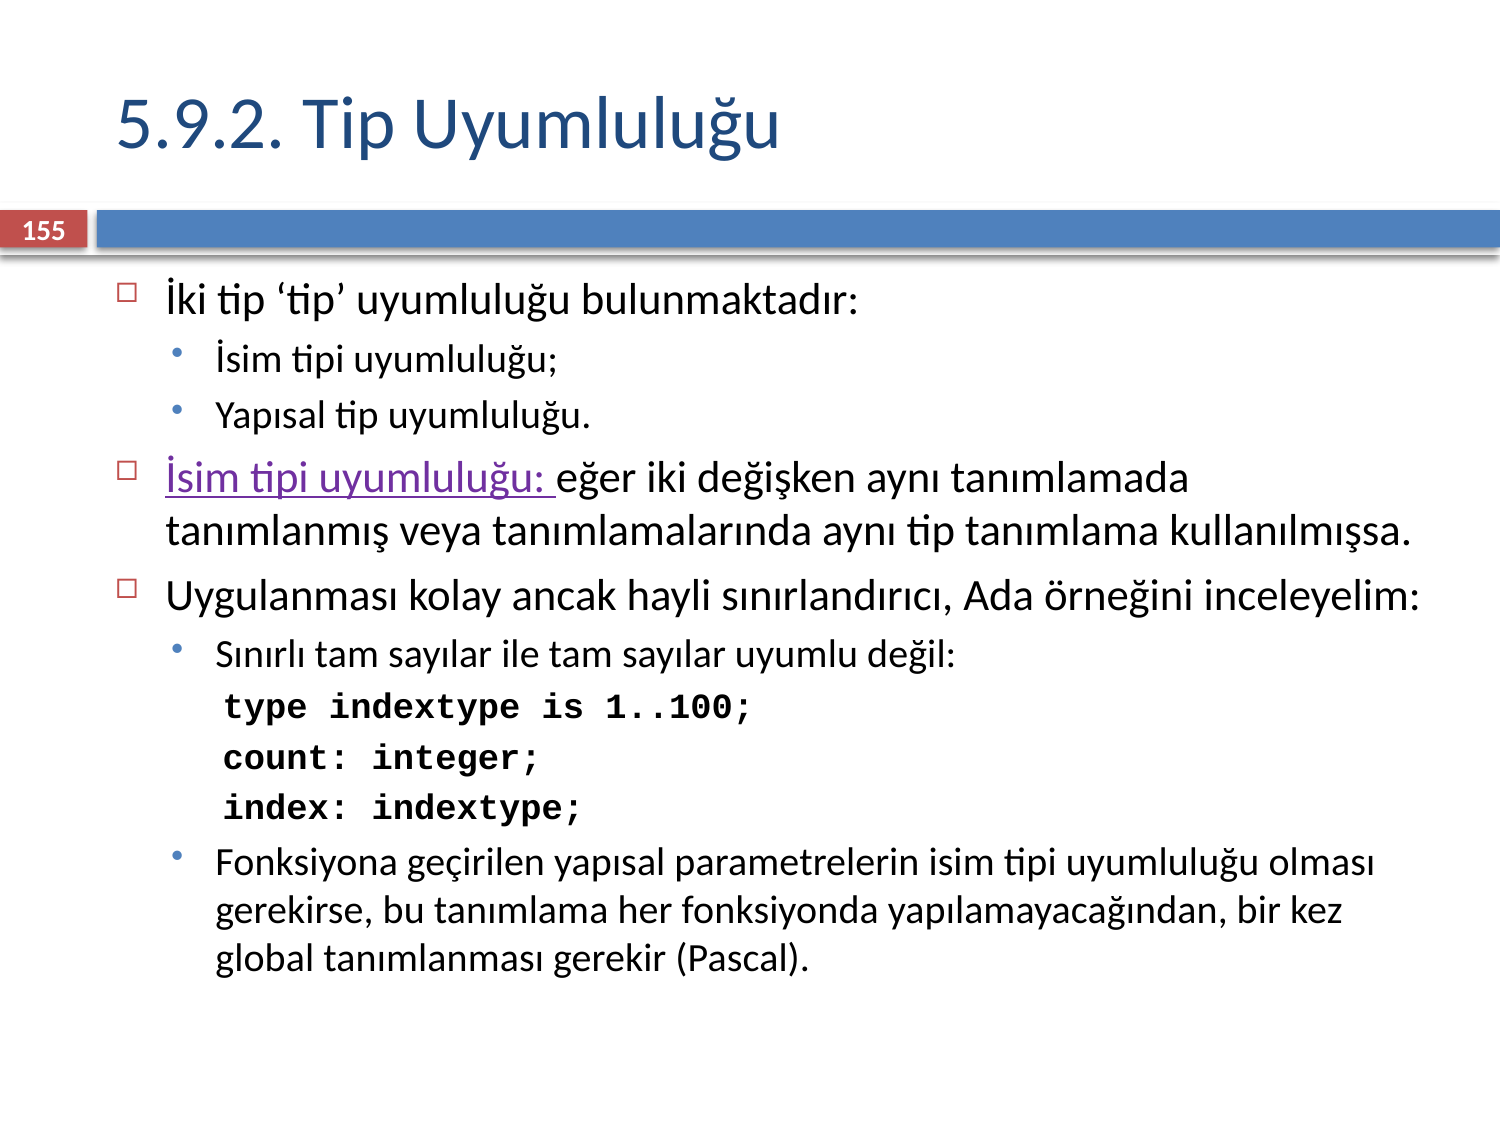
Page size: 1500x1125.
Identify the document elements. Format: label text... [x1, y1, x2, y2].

list İki tip ‘tip’ uyumluluğu bulunmaktadır: İsim tipi uyumluluğu; Yapısal tip uyumluluğu. İsim tipi uyumluluğu: eğer iki değişken aynı tanımlamada tanımlanmış veya tanımlamalarında aynı tip tanımlama kullanılmışsa. Uygulanması kolay ancak hayli sınırlandırıcı, Ada örneğini inceleyelim: Sınırlı tam sayılar ile tam sayılar uyumlu değil: type indextype is 1..100; count: integer; index: indextype; Fonksiyona geçirilen yapısal parametrelerin isim tipi uyumluluğu olması gerekirse, bu tanımlama her fonksiyonda yapılamayacağından, bir kez global tanımlanması gerekir (Pascal). [100, 262, 1438, 1043]
title 5.9.2. Tip Uyumluluğu [100, 37, 1438, 200]
slide_number 155 [0, 208, 88, 249]
